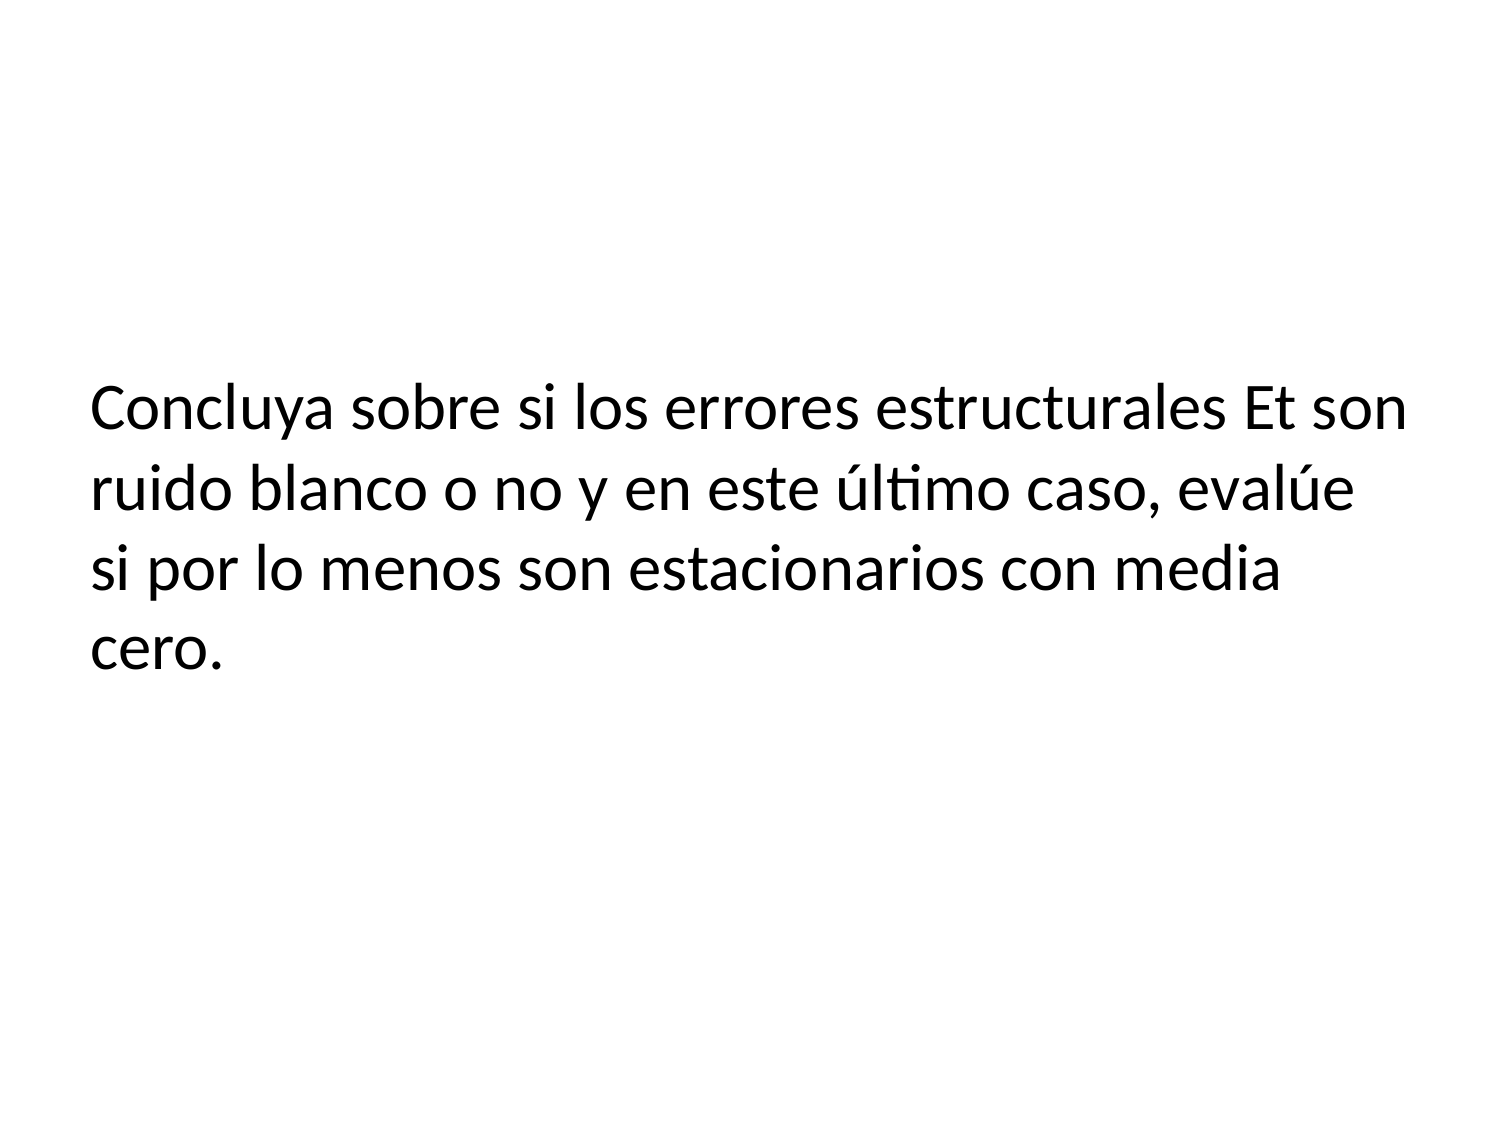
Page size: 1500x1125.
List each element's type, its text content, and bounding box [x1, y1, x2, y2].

list Concluya sobre si los errores estructurales Et son ruido blanco o no y en este último caso, evalúe si por lo menos son estacionarios con media cero. [75, 262, 1425, 1005]
